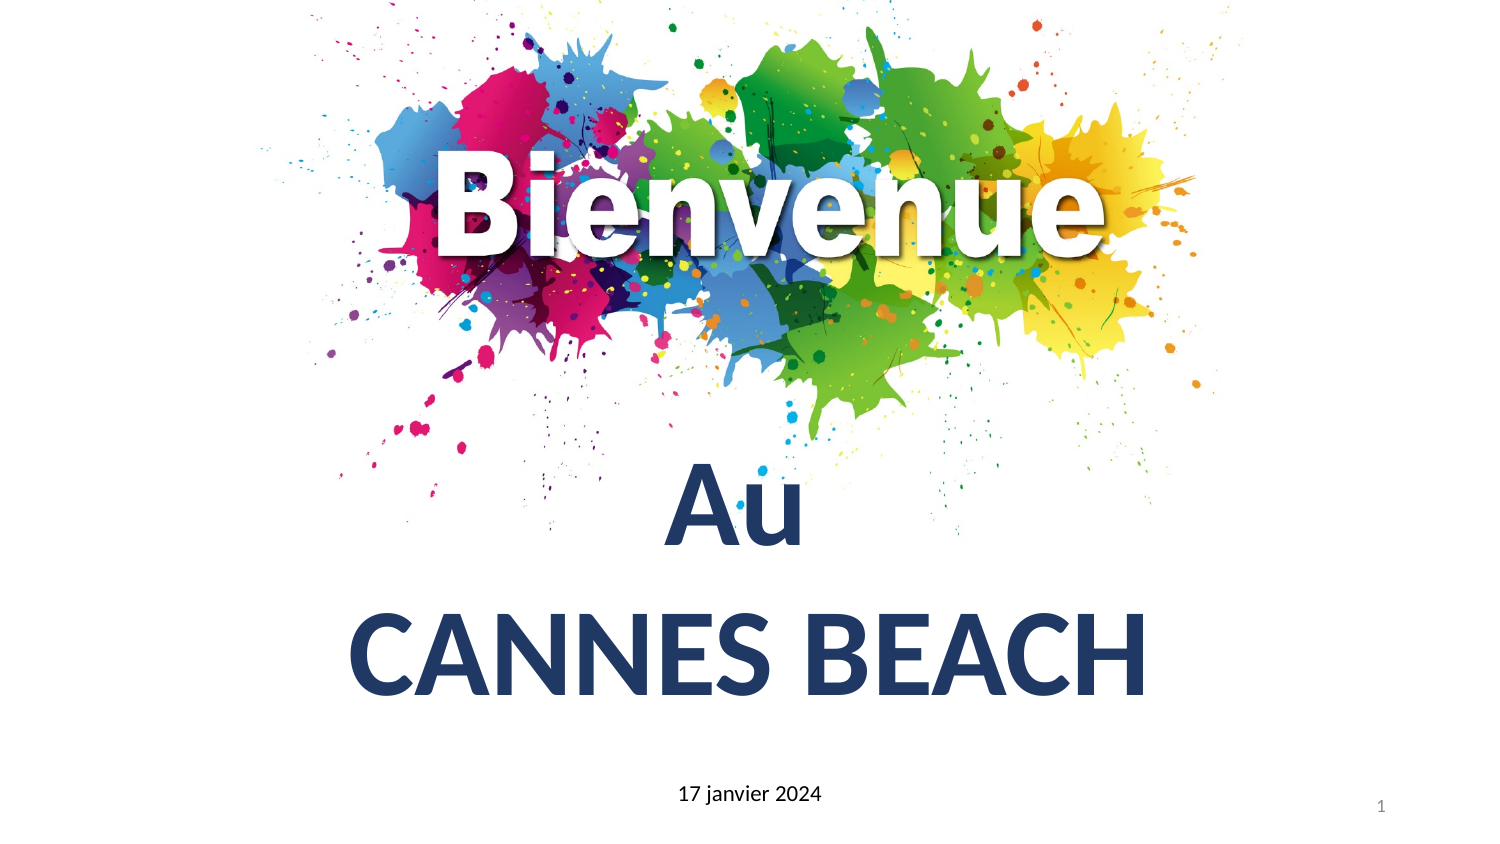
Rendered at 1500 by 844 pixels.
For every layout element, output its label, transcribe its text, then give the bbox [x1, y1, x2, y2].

text_box 17 janvier 2024 [603, 767, 897, 815]
text_box Au CANNES BEACH [155, 414, 1345, 726]
picture [201, 0, 1299, 577]
slide_number ‹#› [1059, 782, 1397, 827]
text_box [566, 729, 1025, 810]
